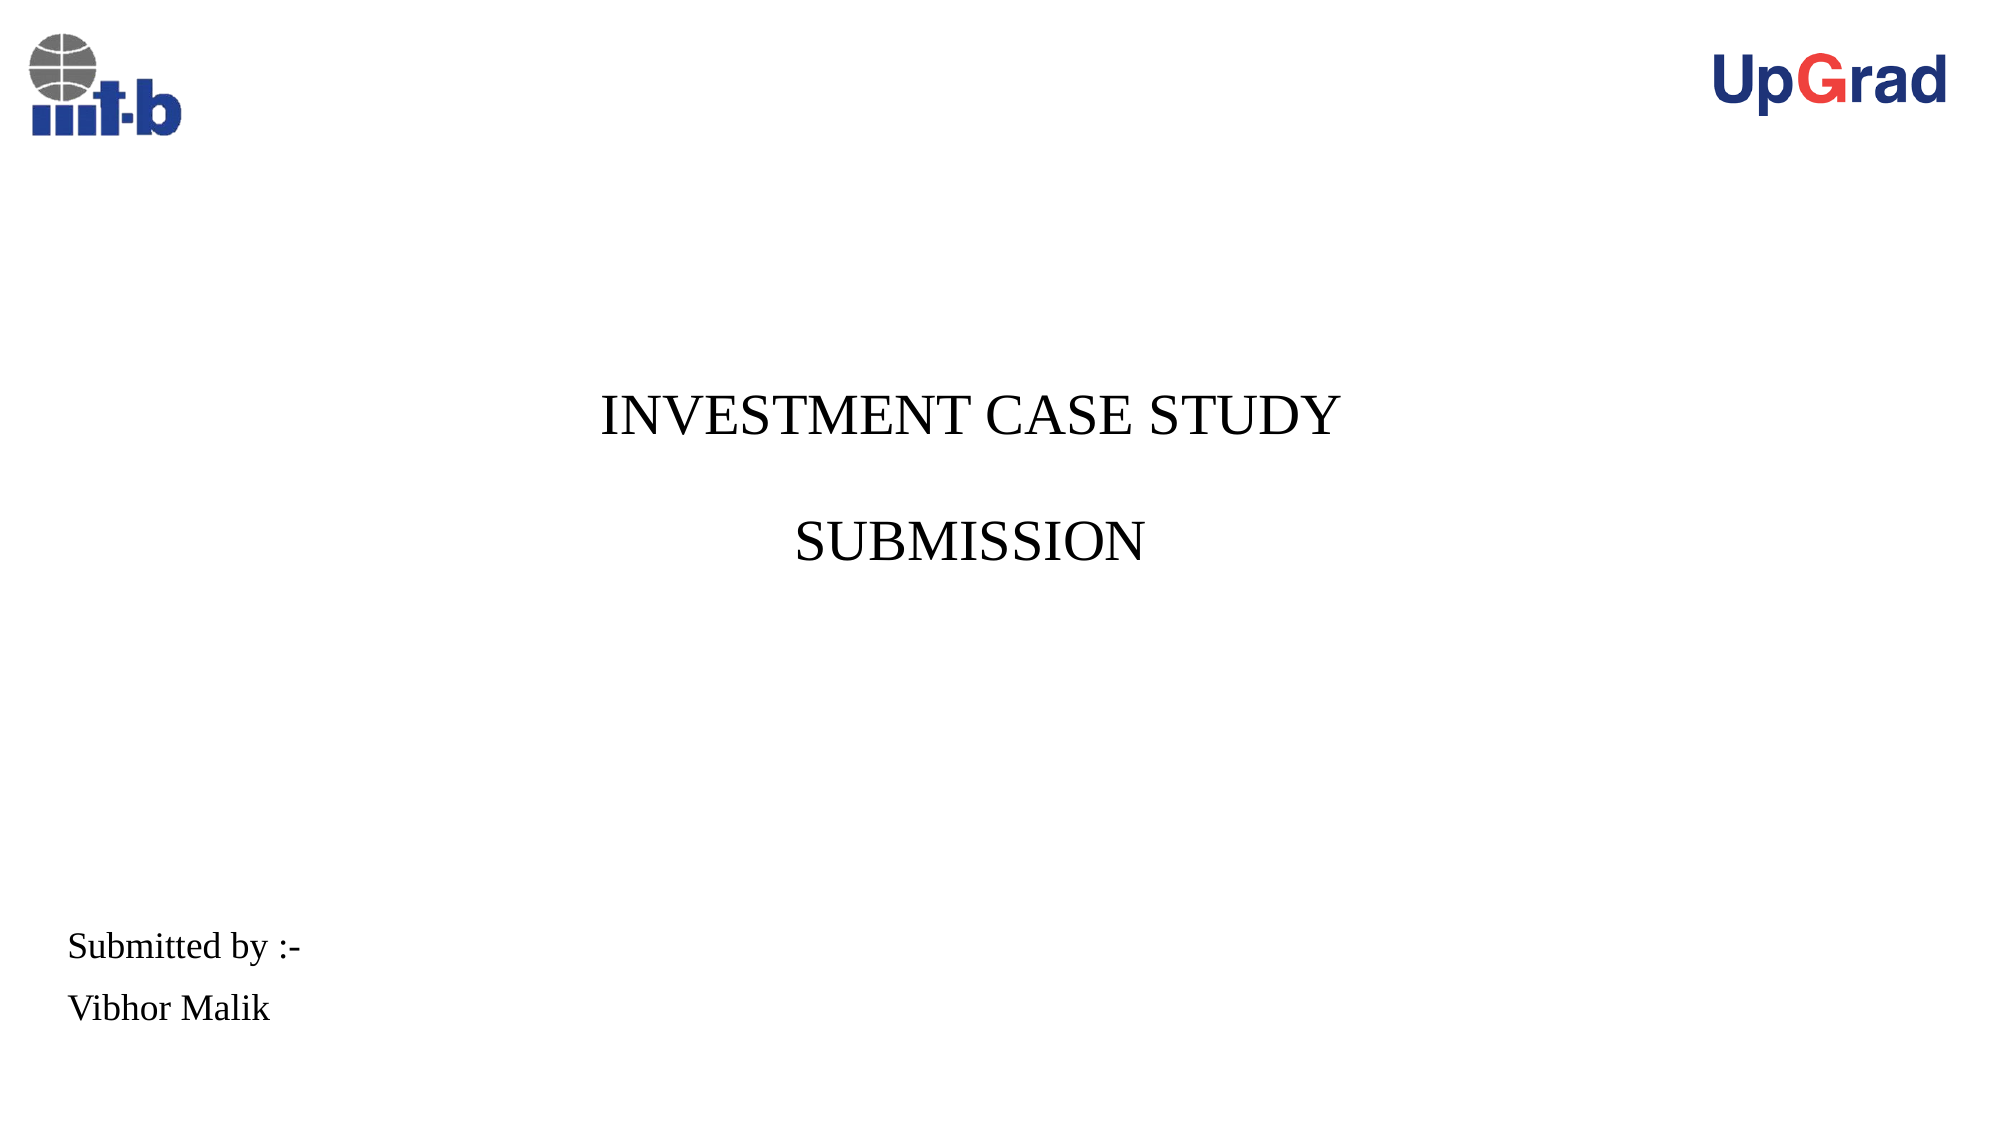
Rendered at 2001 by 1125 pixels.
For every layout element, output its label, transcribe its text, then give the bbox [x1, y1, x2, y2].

picture [0, 29, 208, 163]
subtitle Submitted by :- Vibhor Malik [52, 918, 1060, 1044]
title INVESTMENT CASE STUDY SUBMISSION [228, 56, 1729, 581]
picture [1714, 53, 1952, 116]
